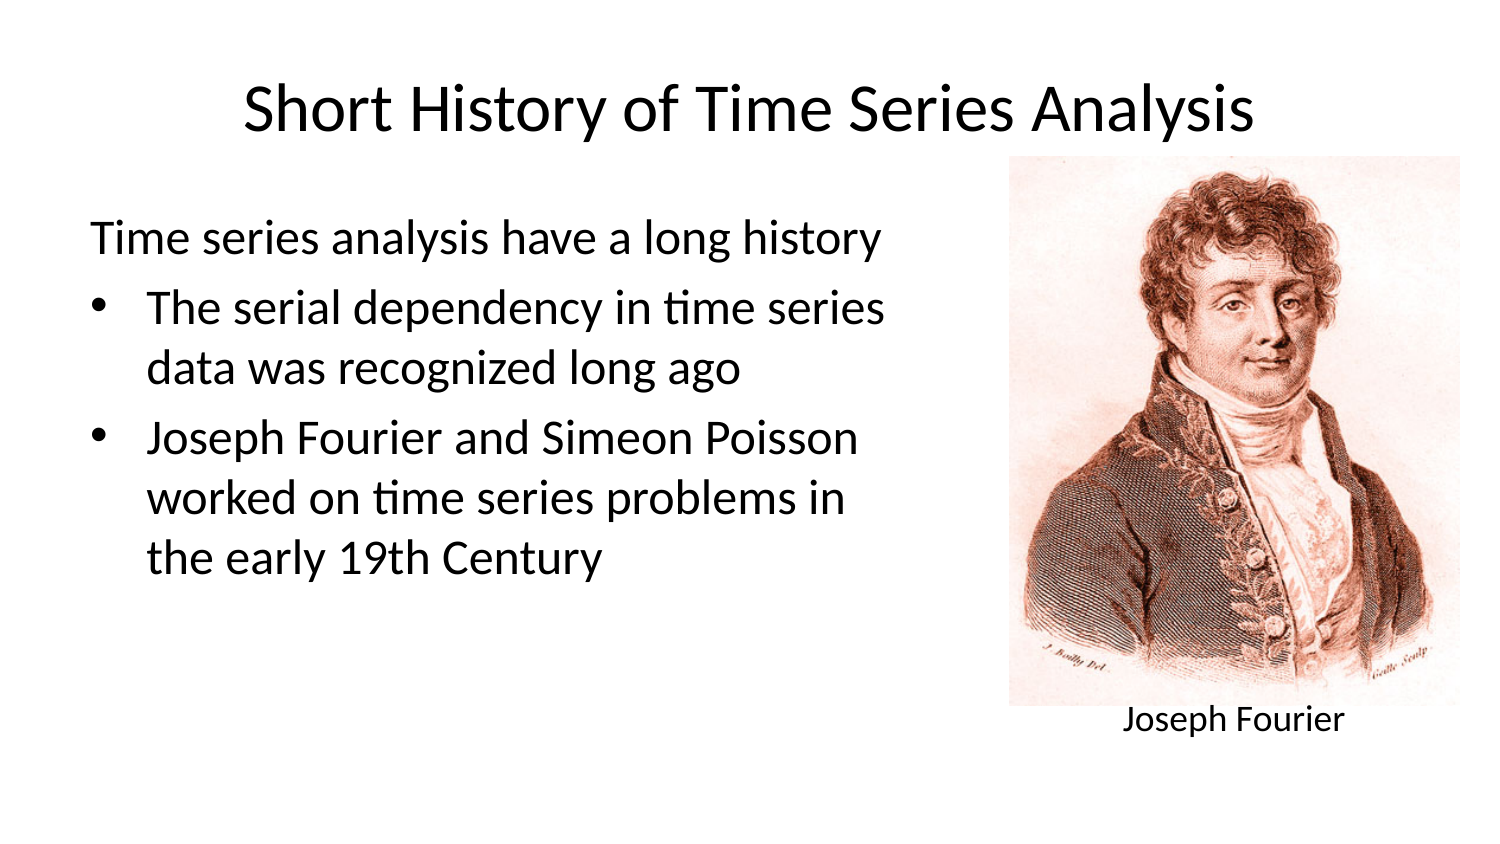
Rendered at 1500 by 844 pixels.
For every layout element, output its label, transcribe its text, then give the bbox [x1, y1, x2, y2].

list Time series analysis have a long history The serial dependency in time series data was recognized long ago Joseph Fourier and Simeon Poisson worked on time series problems in the early 19th Century [75, 196, 940, 754]
text_box Joseph Fourier [1026, 714, 1443, 771]
title Short History of Time Series Analysis [75, 33, 1425, 175]
picture [1008, 156, 1460, 706]
